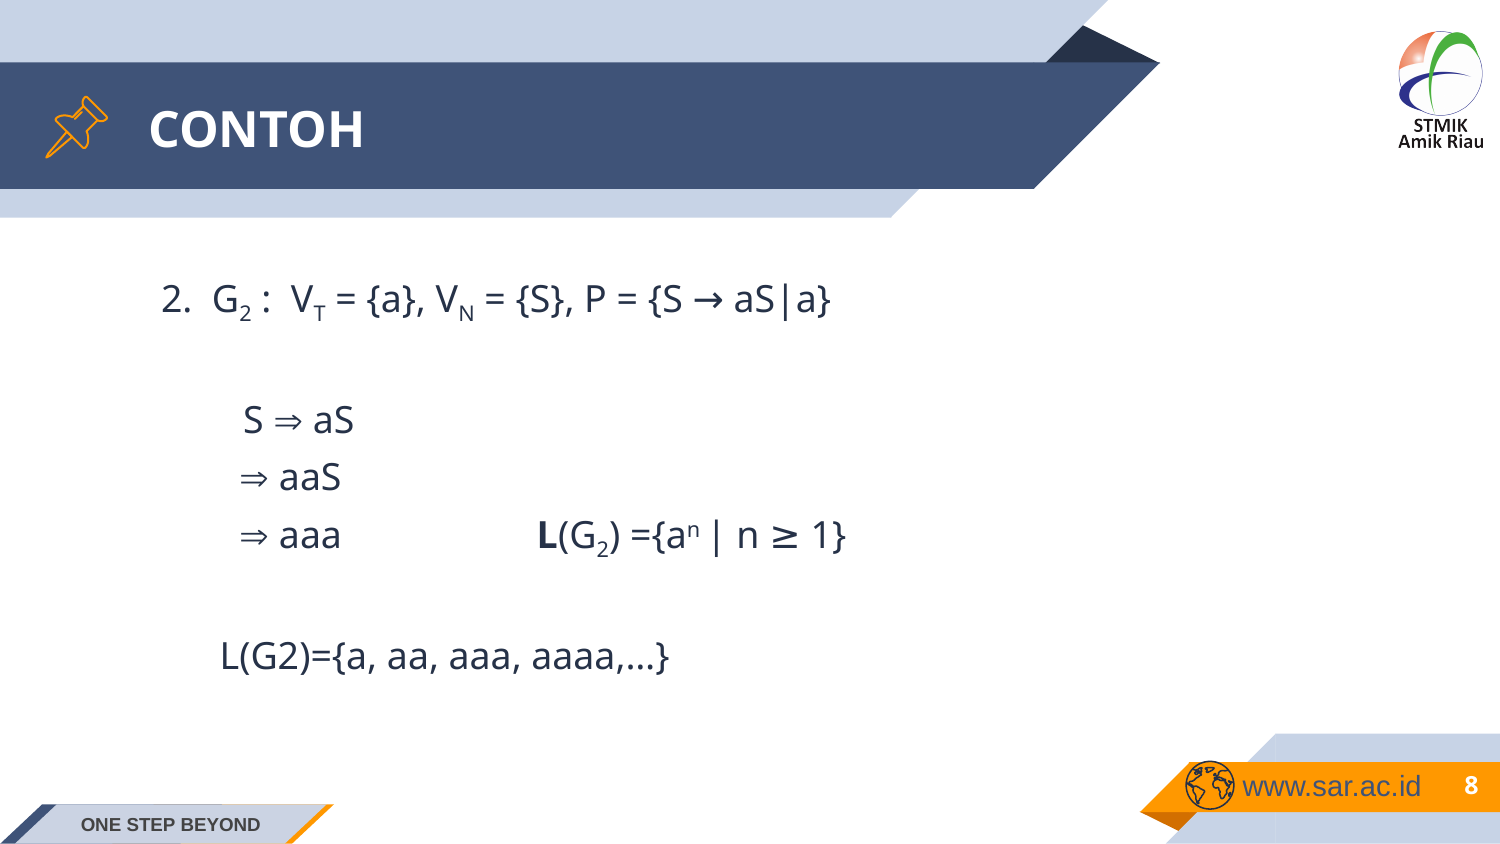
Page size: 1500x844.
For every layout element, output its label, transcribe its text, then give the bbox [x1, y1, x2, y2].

list 2. G2 : VT = {a}, VN = {S}, P = {S → aS|a} S  aS  aaS  aaa L(G2) ={an | n ≥ 1} L(G2)={a, aa, aaa, aaaa,…} [133, 217, 1140, 734]
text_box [45, 96, 108, 158]
title CONTOH [133, 64, 1035, 190]
slide_number 8 [1249, 760, 1494, 813]
picture [1398, 31, 1483, 148]
